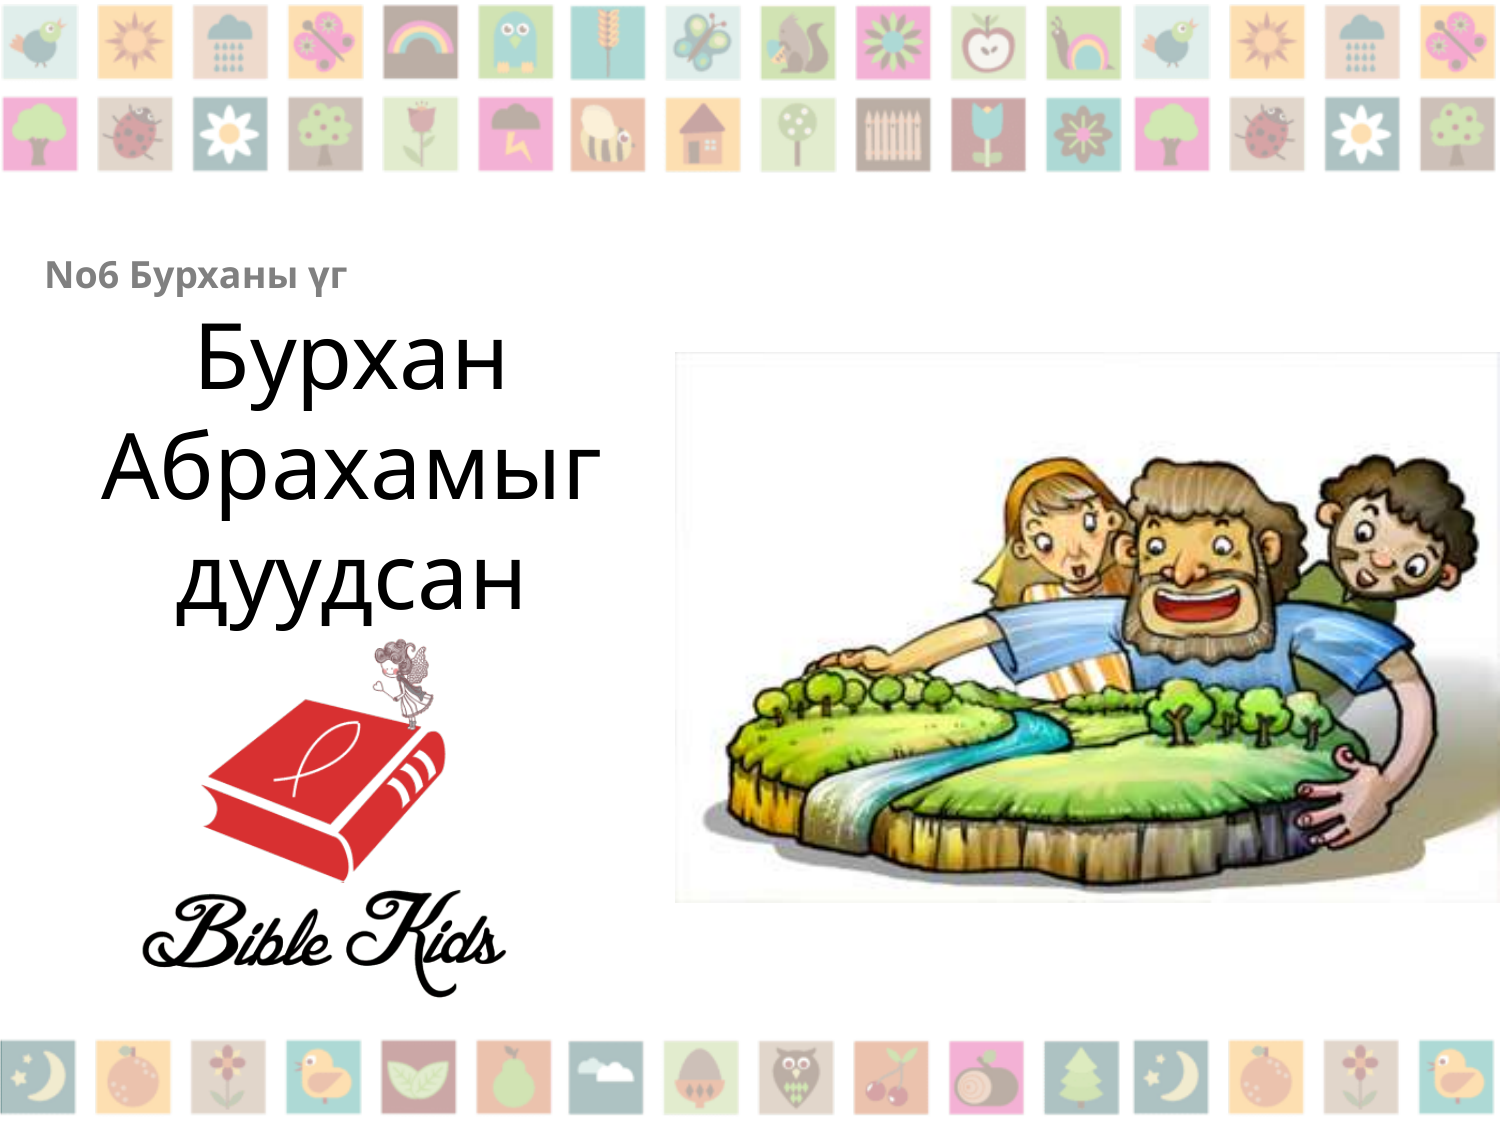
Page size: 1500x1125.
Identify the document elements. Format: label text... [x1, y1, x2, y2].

picture [675, 352, 1500, 903]
picture [117, 600, 544, 1027]
text_box Бурхан Абрахамыг дуудсан [29, 290, 675, 636]
text_box No6 Бурханы үг [29, 243, 502, 290]
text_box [0, 3, 1500, 181]
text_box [0, 1028, 1500, 1118]
